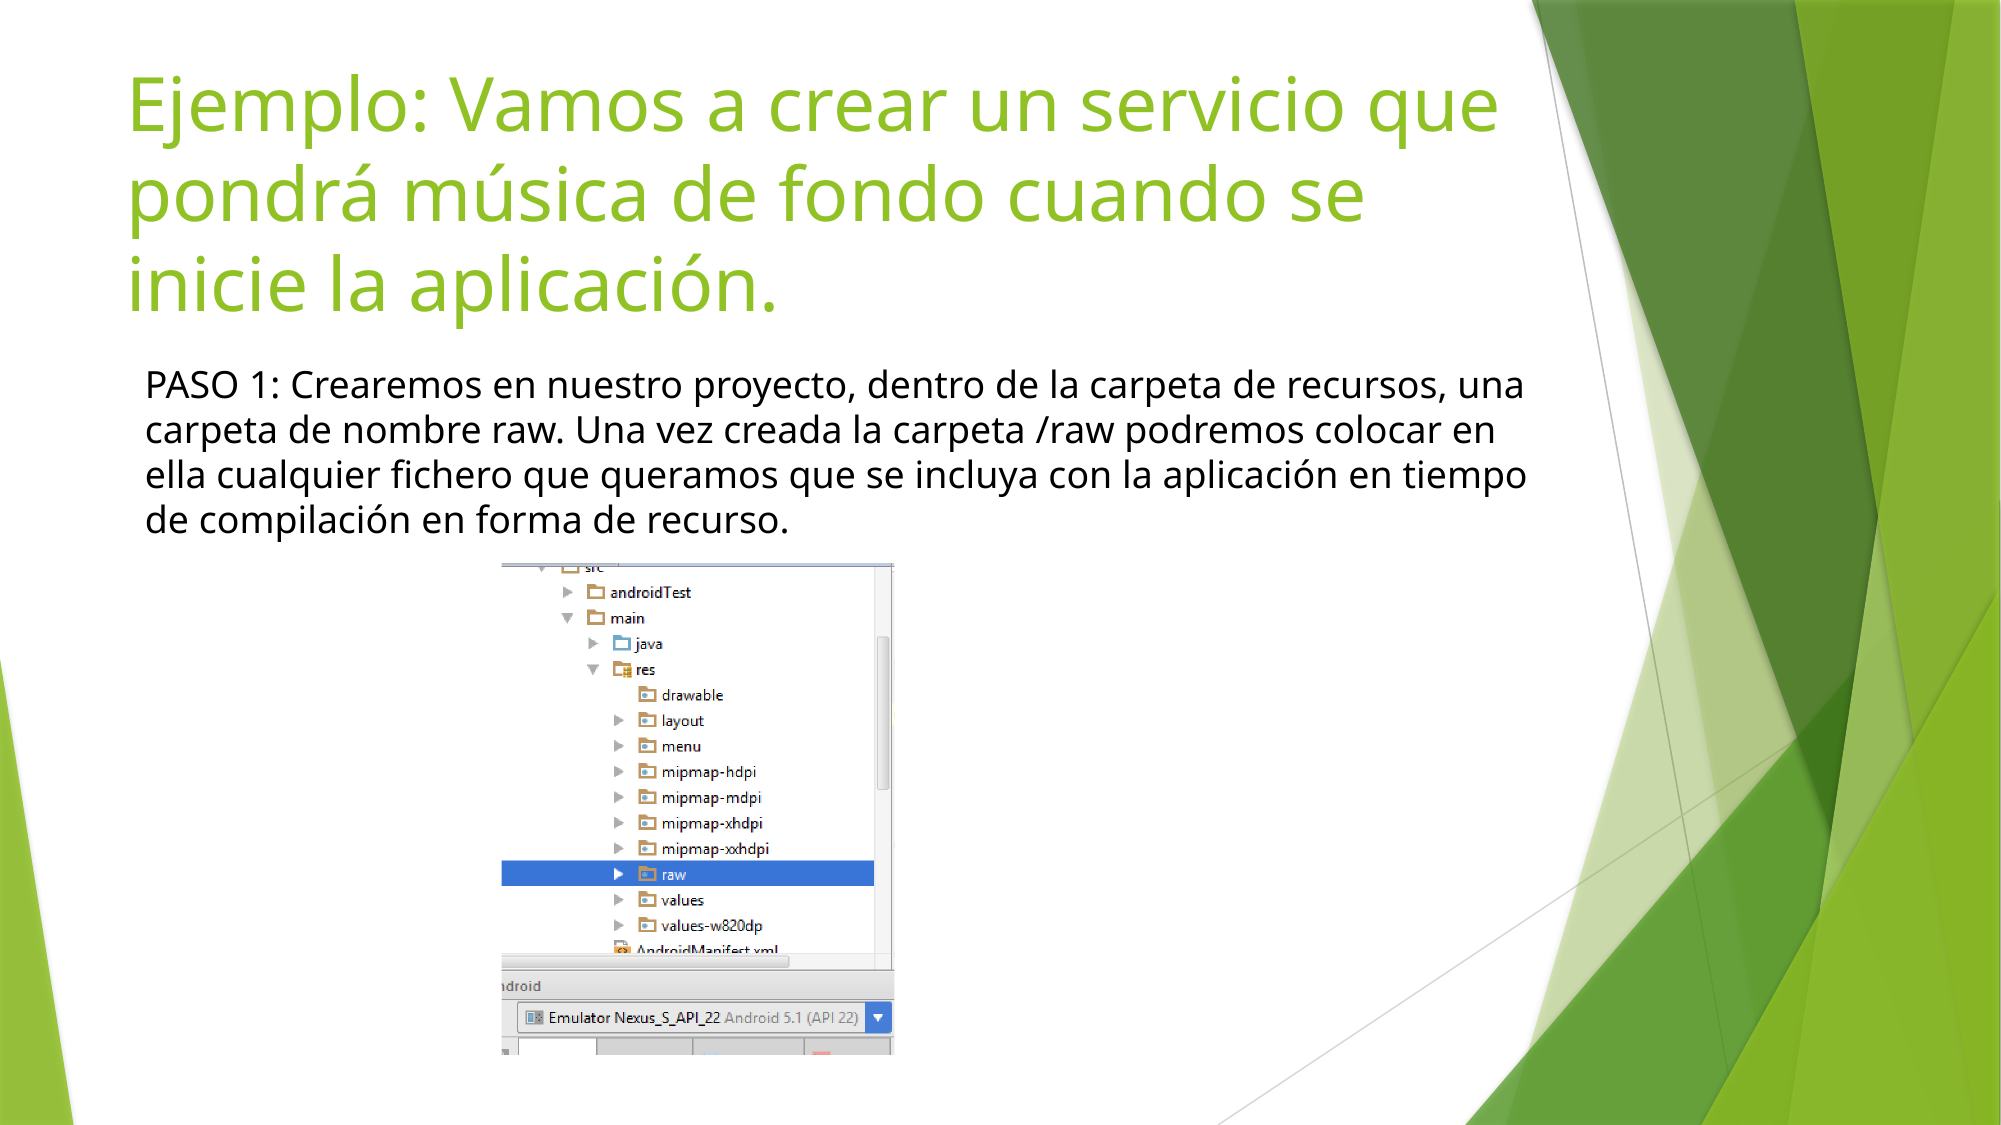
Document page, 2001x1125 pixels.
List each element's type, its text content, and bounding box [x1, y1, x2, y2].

text_box PASO 1: Crearemos en nuestro proyecto, dentro de la carpeta de recursos, una carpeta de nombre raw. Una vez creada la carpeta /raw podremos colocar en ella cualquier fichero que queramos que se incluya con la aplicación en tiempo de compilación en forma de recurso. [130, 353, 1571, 549]
picture [501, 562, 895, 1056]
title Ejemplo: Vamos a crear un servicio que pondrá música de fondo cuando se inicie la aplicación. [111, 49, 1522, 337]
